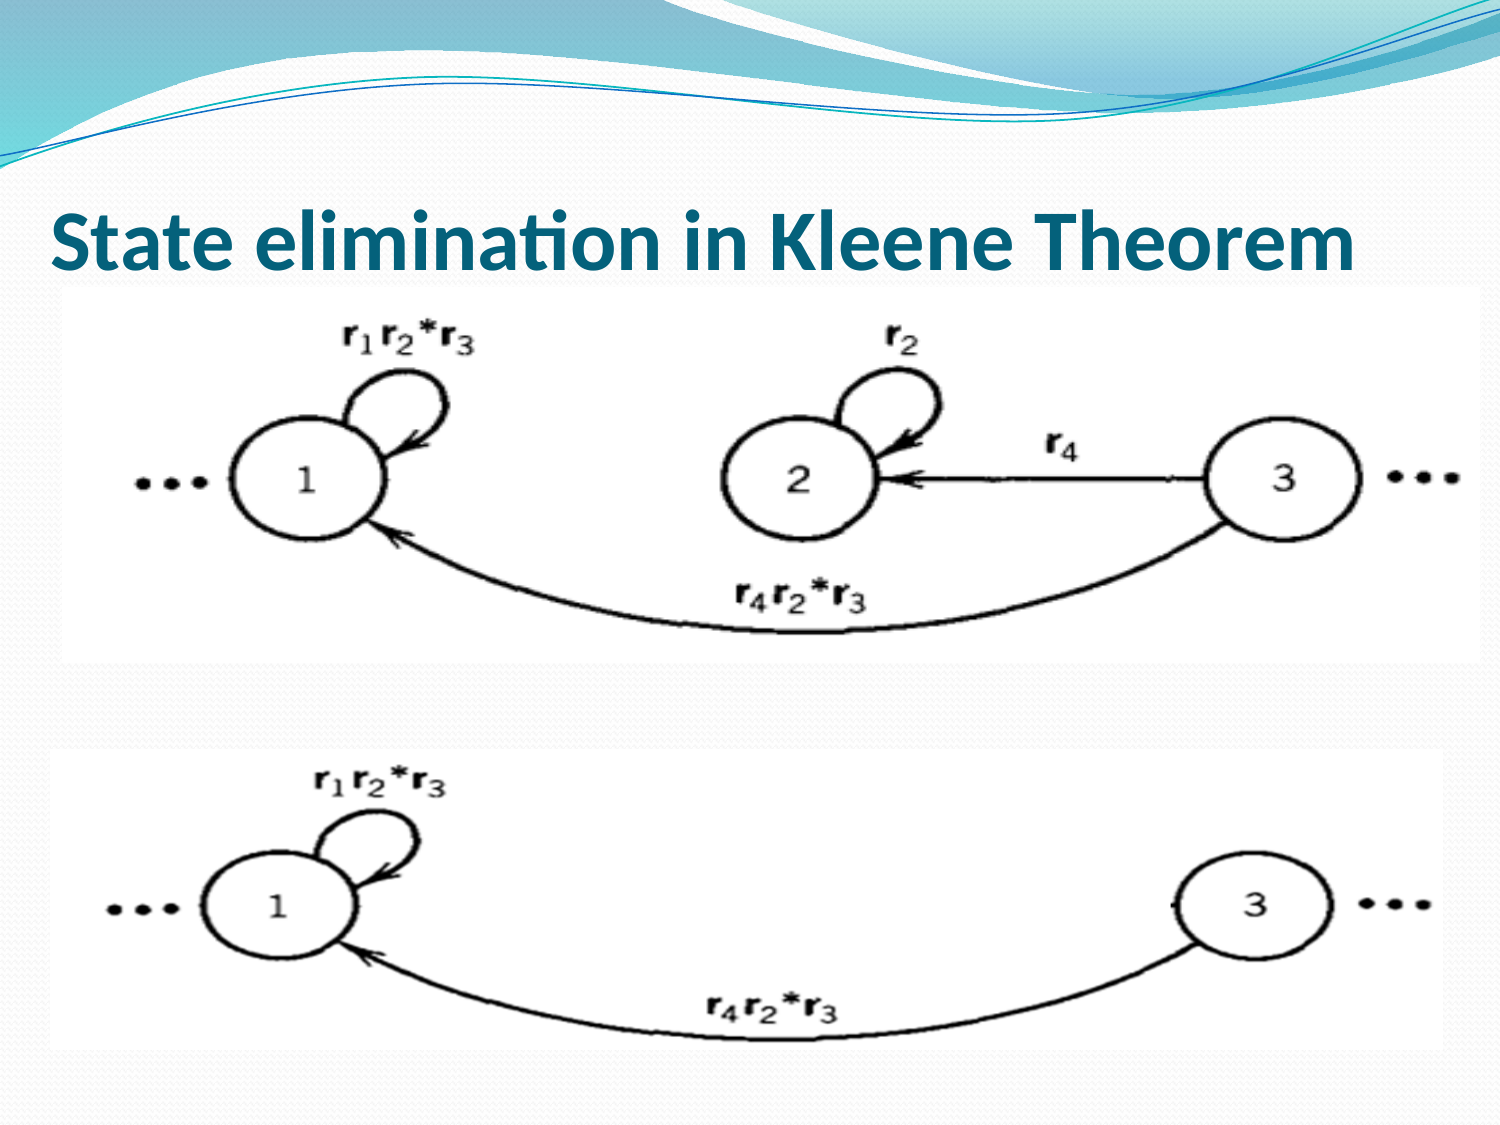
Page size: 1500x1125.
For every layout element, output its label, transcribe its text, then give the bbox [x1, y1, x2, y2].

picture [49, 749, 1443, 1051]
picture [62, 287, 1480, 663]
title State elimination in Kleene Theorem [50, 174, 1475, 288]
